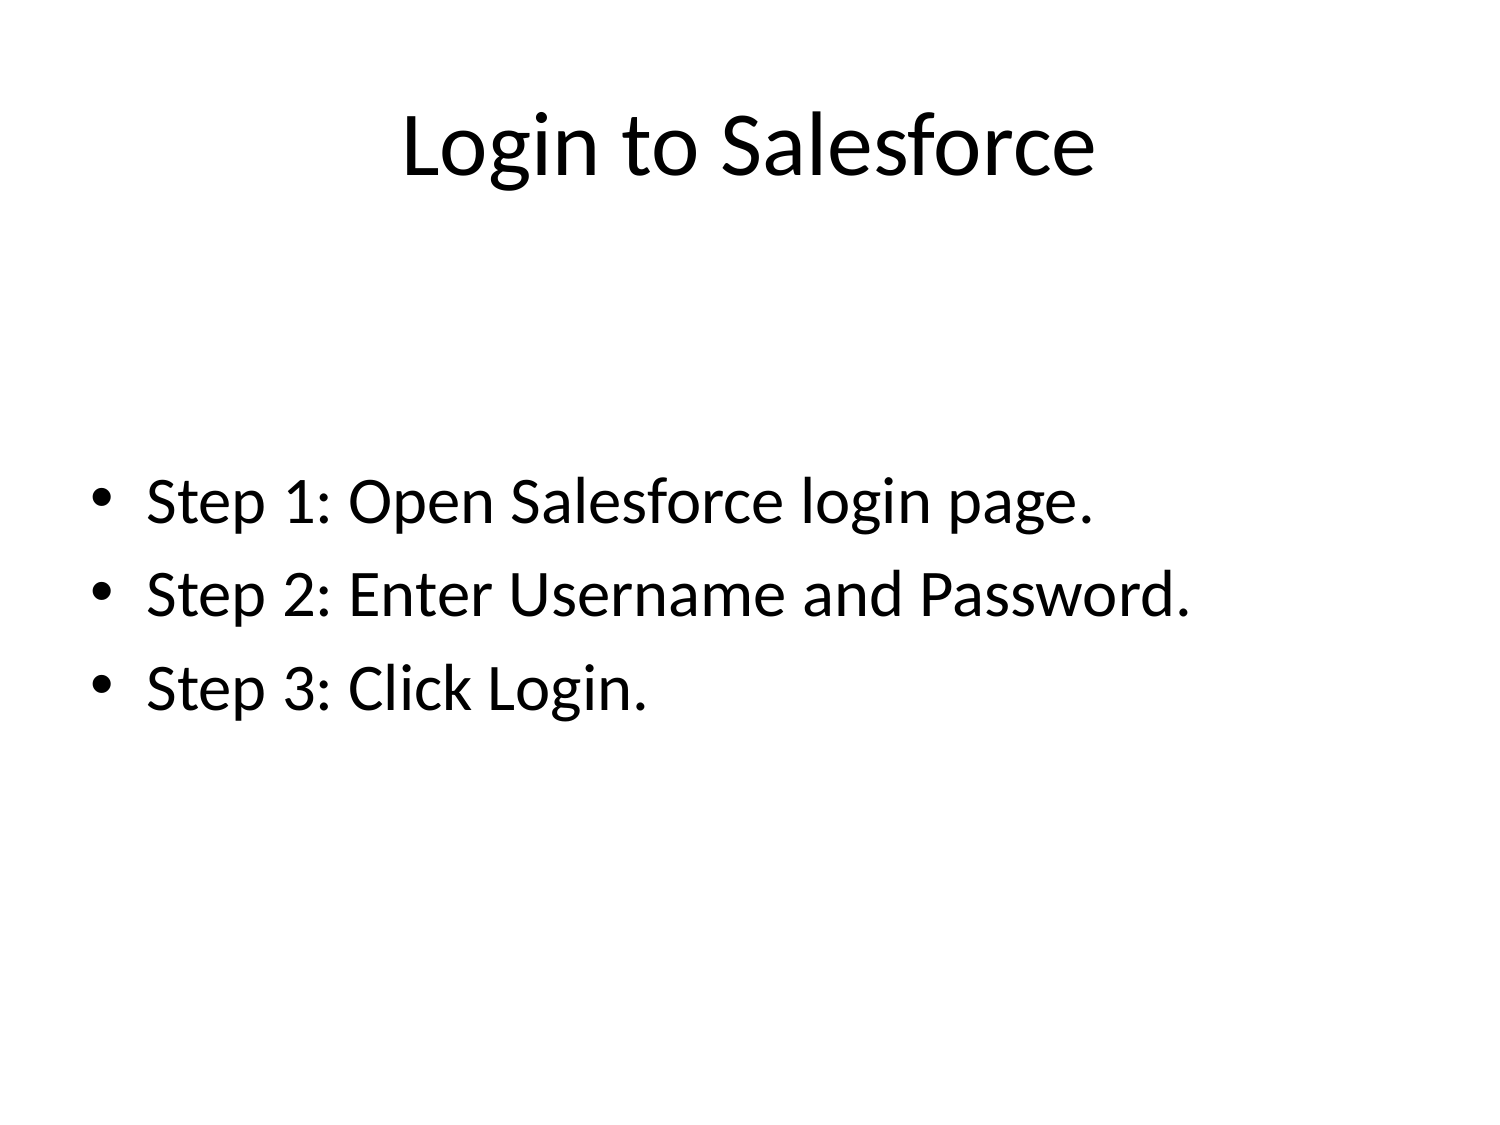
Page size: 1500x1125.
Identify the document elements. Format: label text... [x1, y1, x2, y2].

title Login to Salesforce [74, 44, 1426, 234]
list Step 1: Open Salesforce login page. Step 2: Enter Username and Password. Step 3: Click Login. [74, 261, 1426, 1006]
